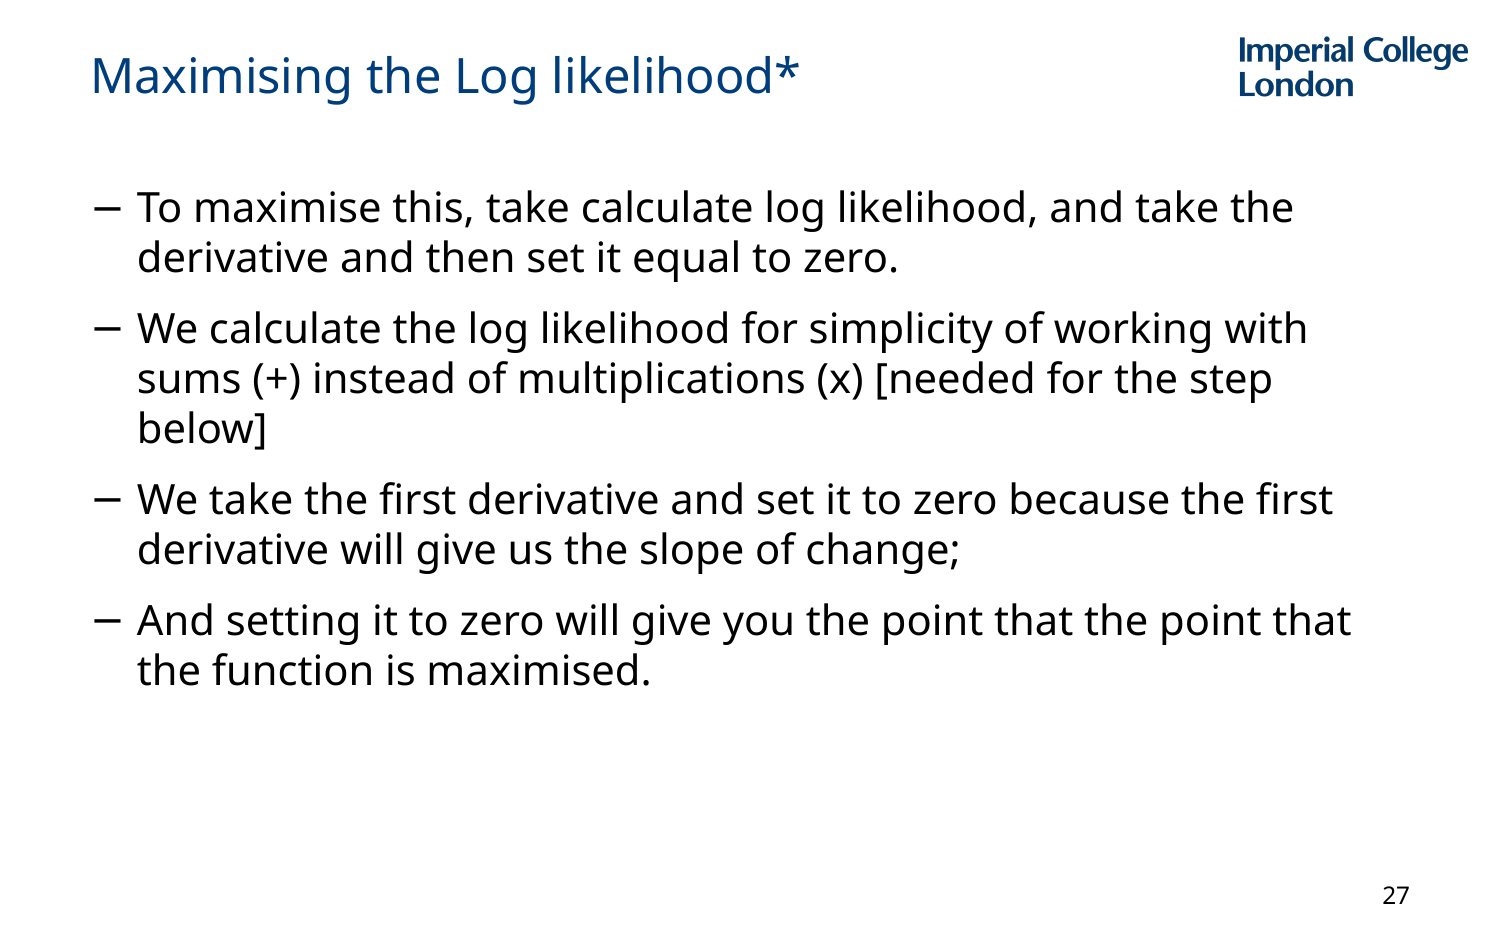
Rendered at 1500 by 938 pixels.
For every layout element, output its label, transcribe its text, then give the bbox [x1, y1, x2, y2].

slide_number 27 [1074, 872, 1426, 920]
list To maximise this, take calculate log likelihood, and take the derivative and then set it equal to zero. We calculate the log likelihood for simplicity of working with sums (+) instead of multiplications (x) [needed for the step below] We take the first derivative and set it to zero because the first derivative will give us the slope of change; And setting it to zero will give you the point that the point that the function is maximised. [75, 173, 1425, 853]
picture [1425, 18, 1486, 114]
title Maximising the Log likelihood* [75, 0, 1425, 153]
